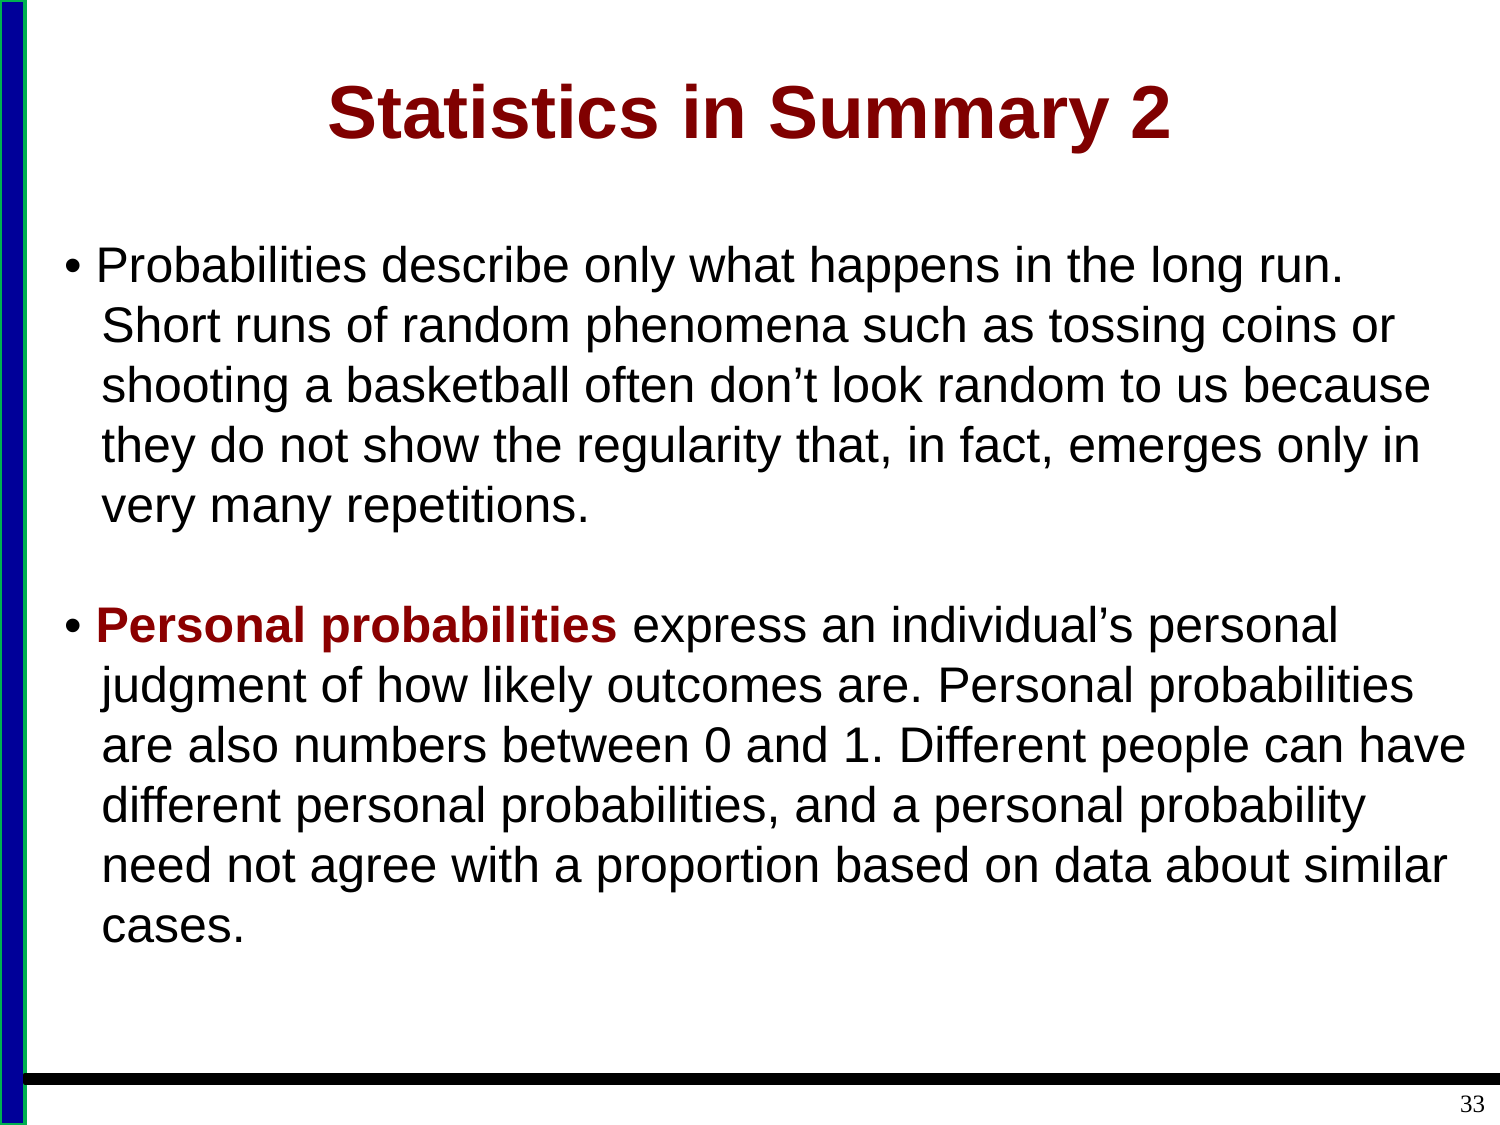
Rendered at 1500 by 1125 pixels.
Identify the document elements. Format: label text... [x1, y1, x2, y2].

title Statistics in Summary 2 [74, 59, 1426, 224]
text_box • Probabilities describe only what happens in the long run. Short runs of random phenomena such as tossing coins or shooting a basketball often don’t look random to us because they do not show the regularity that, in fact, emerges only in very many repetitions. • Personal probabilities express an individual’s personal judgment of how likely outcomes are. Personal probabilities are also numbers between 0 and 1. Different people can have different personal probabilities, and a personal probability need not agree with a proportion based on data about similar cases. [49, 224, 1487, 960]
